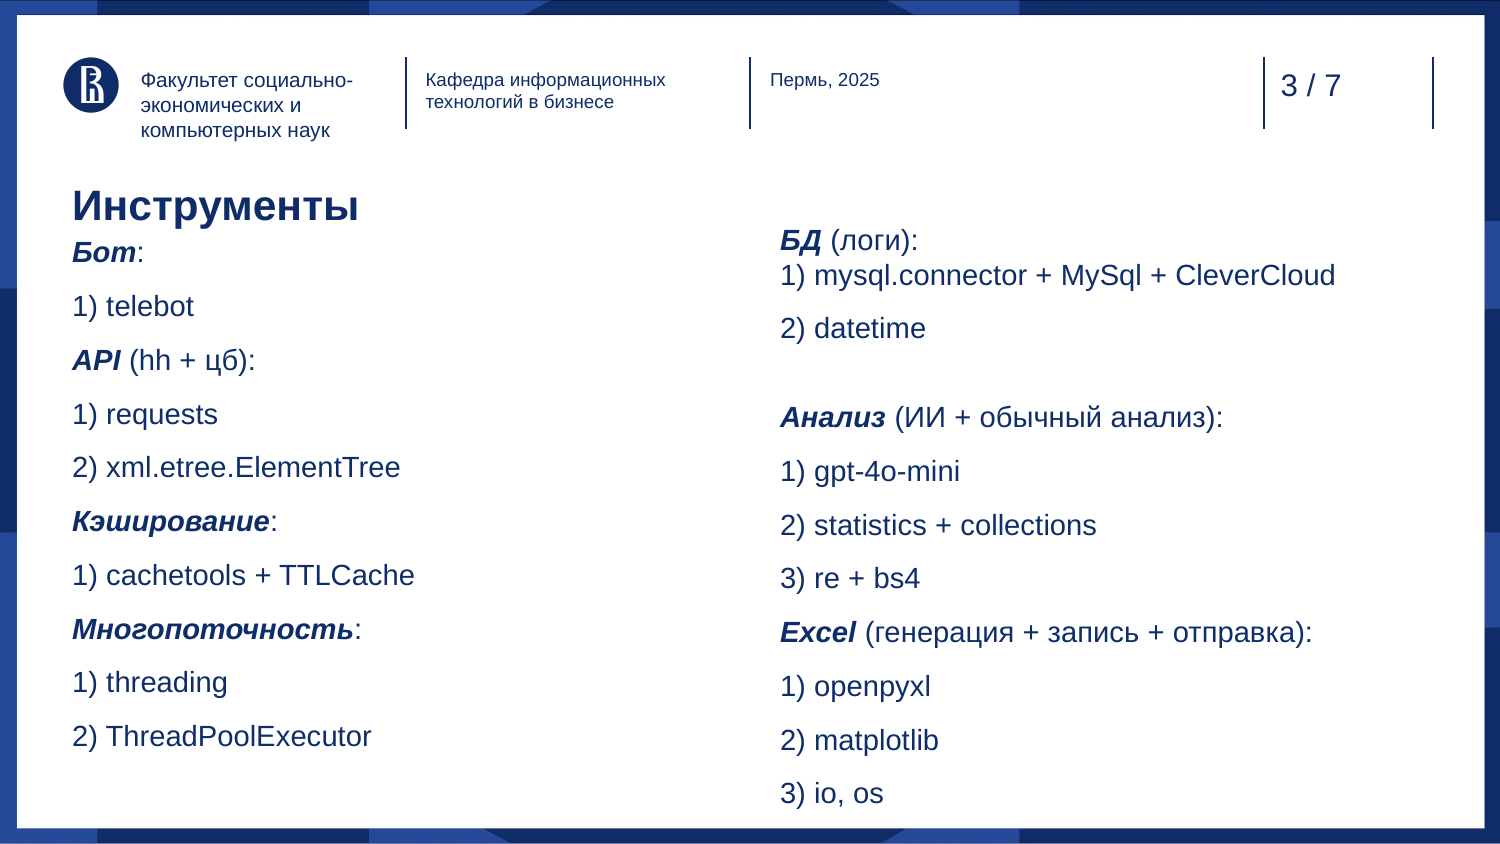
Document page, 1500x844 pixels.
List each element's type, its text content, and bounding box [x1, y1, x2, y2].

picture [0, 0, 1500, 844]
list Пермь, 2025 [770, 67, 1025, 118]
list Кафедра информационных технологий в бизнесе [425, 67, 681, 118]
list Факультет социально-экономических и компьютерных наук [140, 66, 375, 118]
title Инструменты [72, 178, 1434, 230]
list БД (логи): 1) mysql.connector + MySql + CleverCloud 2) datetime Анализ (ИИ + обычный анализ): 1) gpt-4o-mini 2) statistics + collections 3) re + bs4 Excel (генерация + запись + отправка): 1) openpyxl 2) matplotlib 3) io, os [780, 221, 1458, 774]
list Бот: 1) telebot API (hh + цб): 1) requests 2) xml.etree.ElementTree Кэширование: 1) cachetools + TTLCache Многопоточность: 1) threading 2) ThreadPoolExecutor [72, 233, 750, 758]
